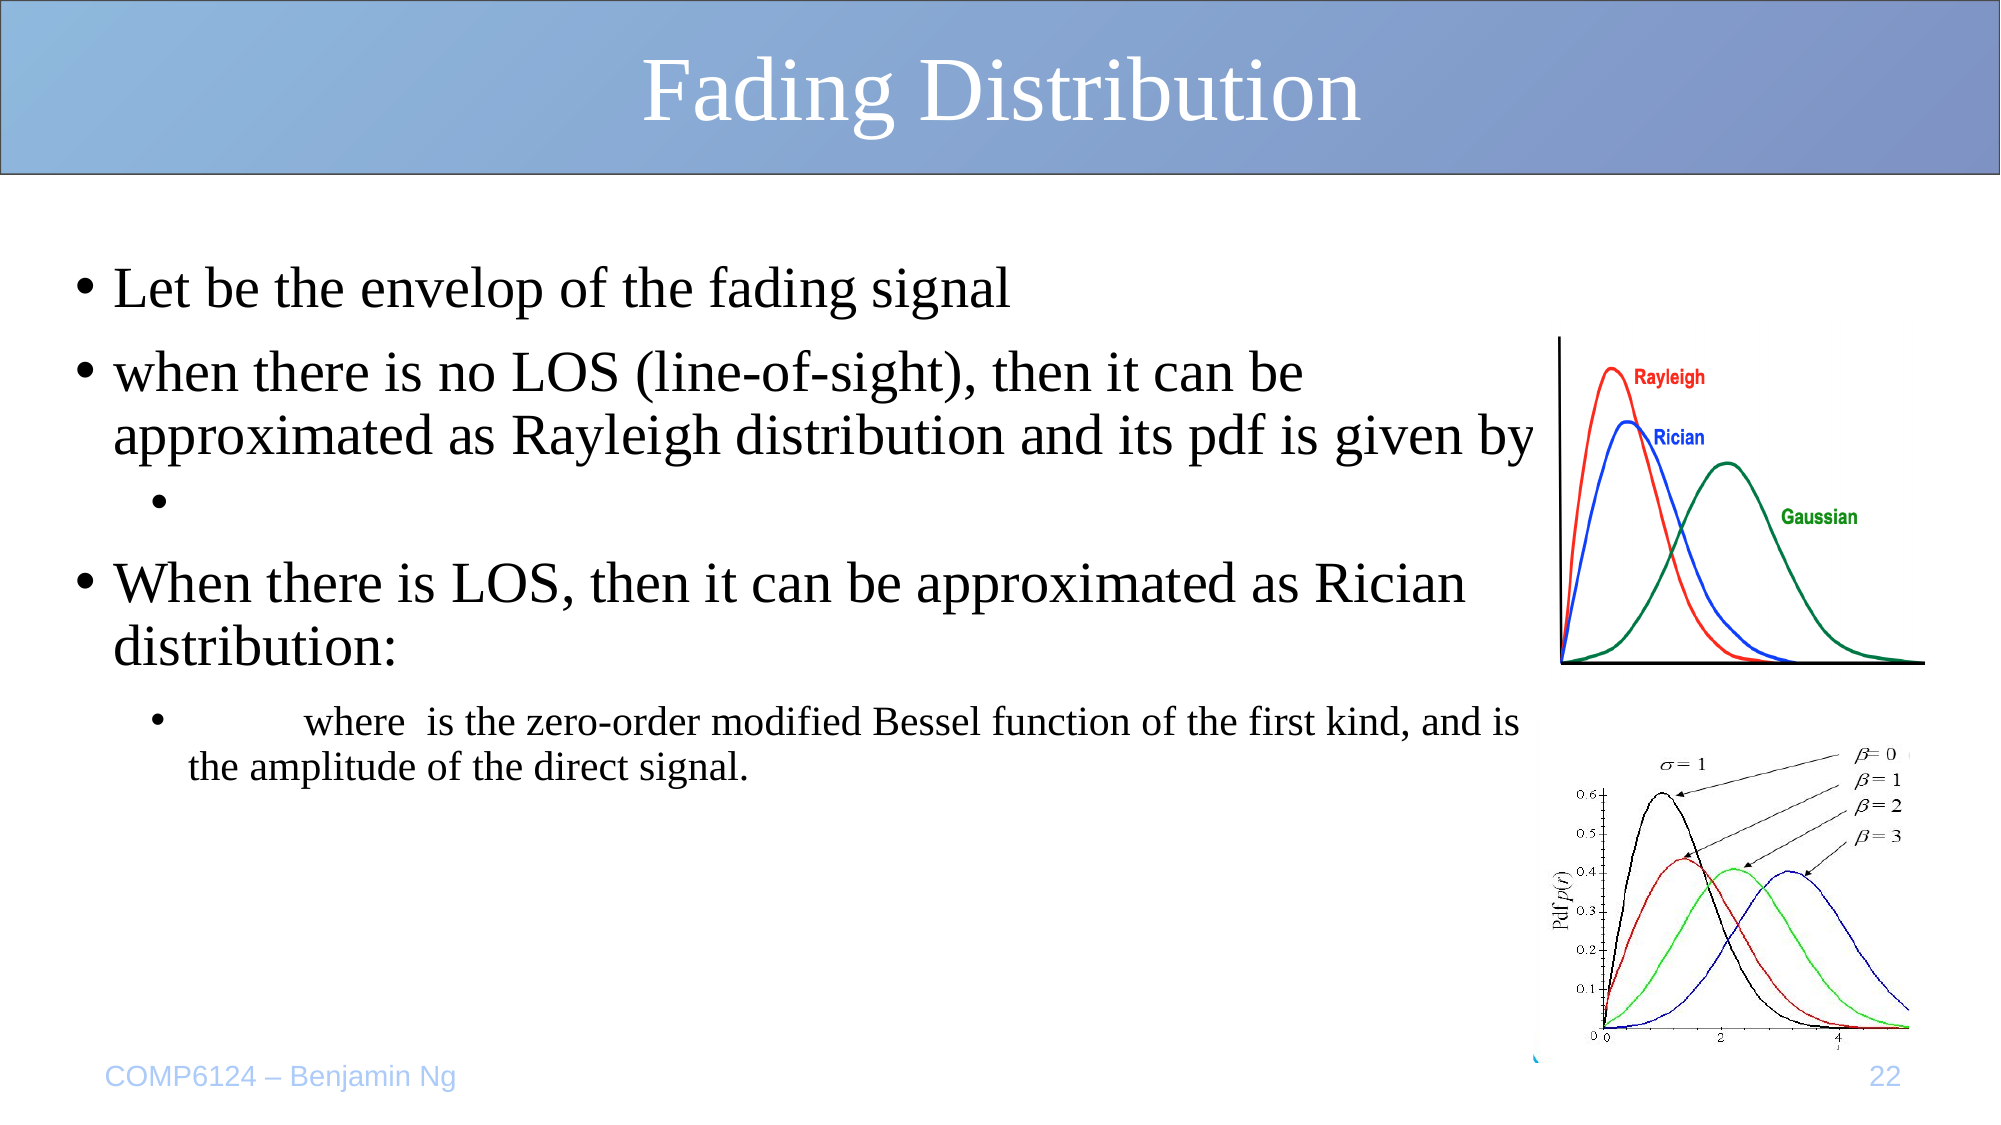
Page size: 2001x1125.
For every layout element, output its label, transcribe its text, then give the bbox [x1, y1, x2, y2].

list Fading Distribution [53, 31, 1952, 151]
slide_number 22 [1500, 1025, 1917, 1100]
picture [1533, 320, 1940, 687]
picture [1533, 716, 1910, 1063]
